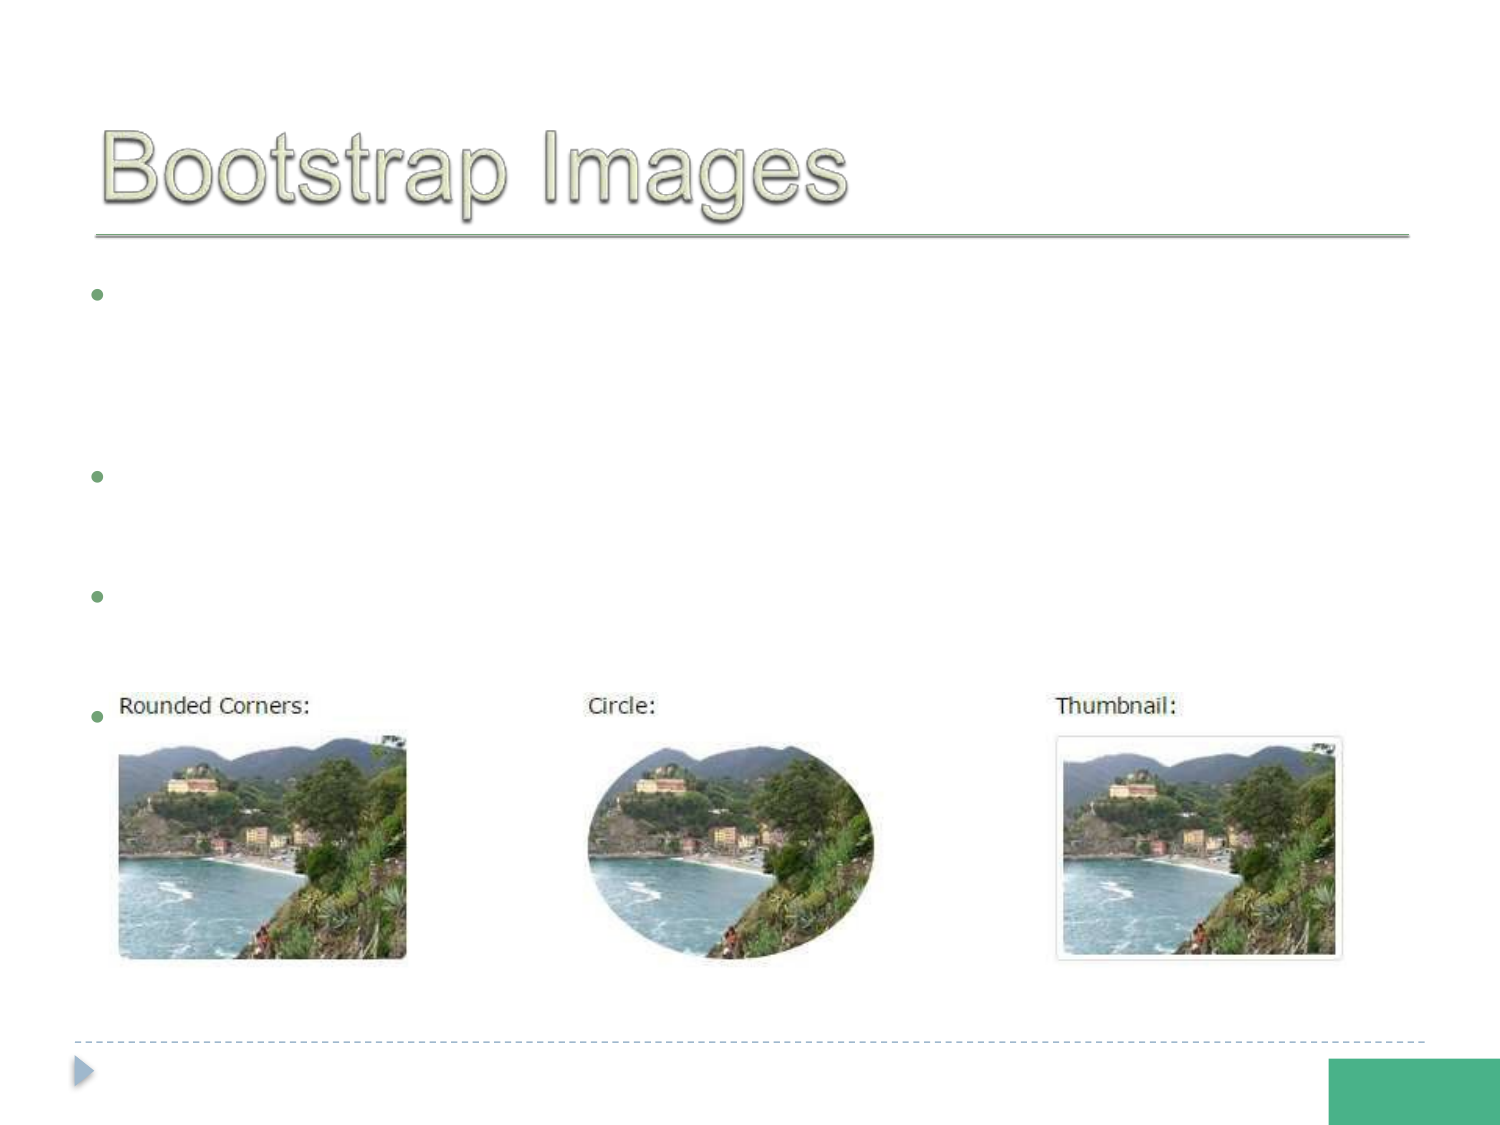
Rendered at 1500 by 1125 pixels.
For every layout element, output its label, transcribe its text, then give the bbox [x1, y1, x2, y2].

text_box [108, 692, 1356, 969]
text_box [93, 233, 1412, 240]
text_box [100, 129, 852, 229]
text_box [1328, 1058, 1500, 1125]
text_box Create responsive images by adding an .img- responsive class to the <img> tag. The .img-rounded class adds rounded corners to an image The .img-circle class shapes the image to a circle The .img-thumbnail class shapes the image to a thumbnail. [89, 269, 1449, 812]
